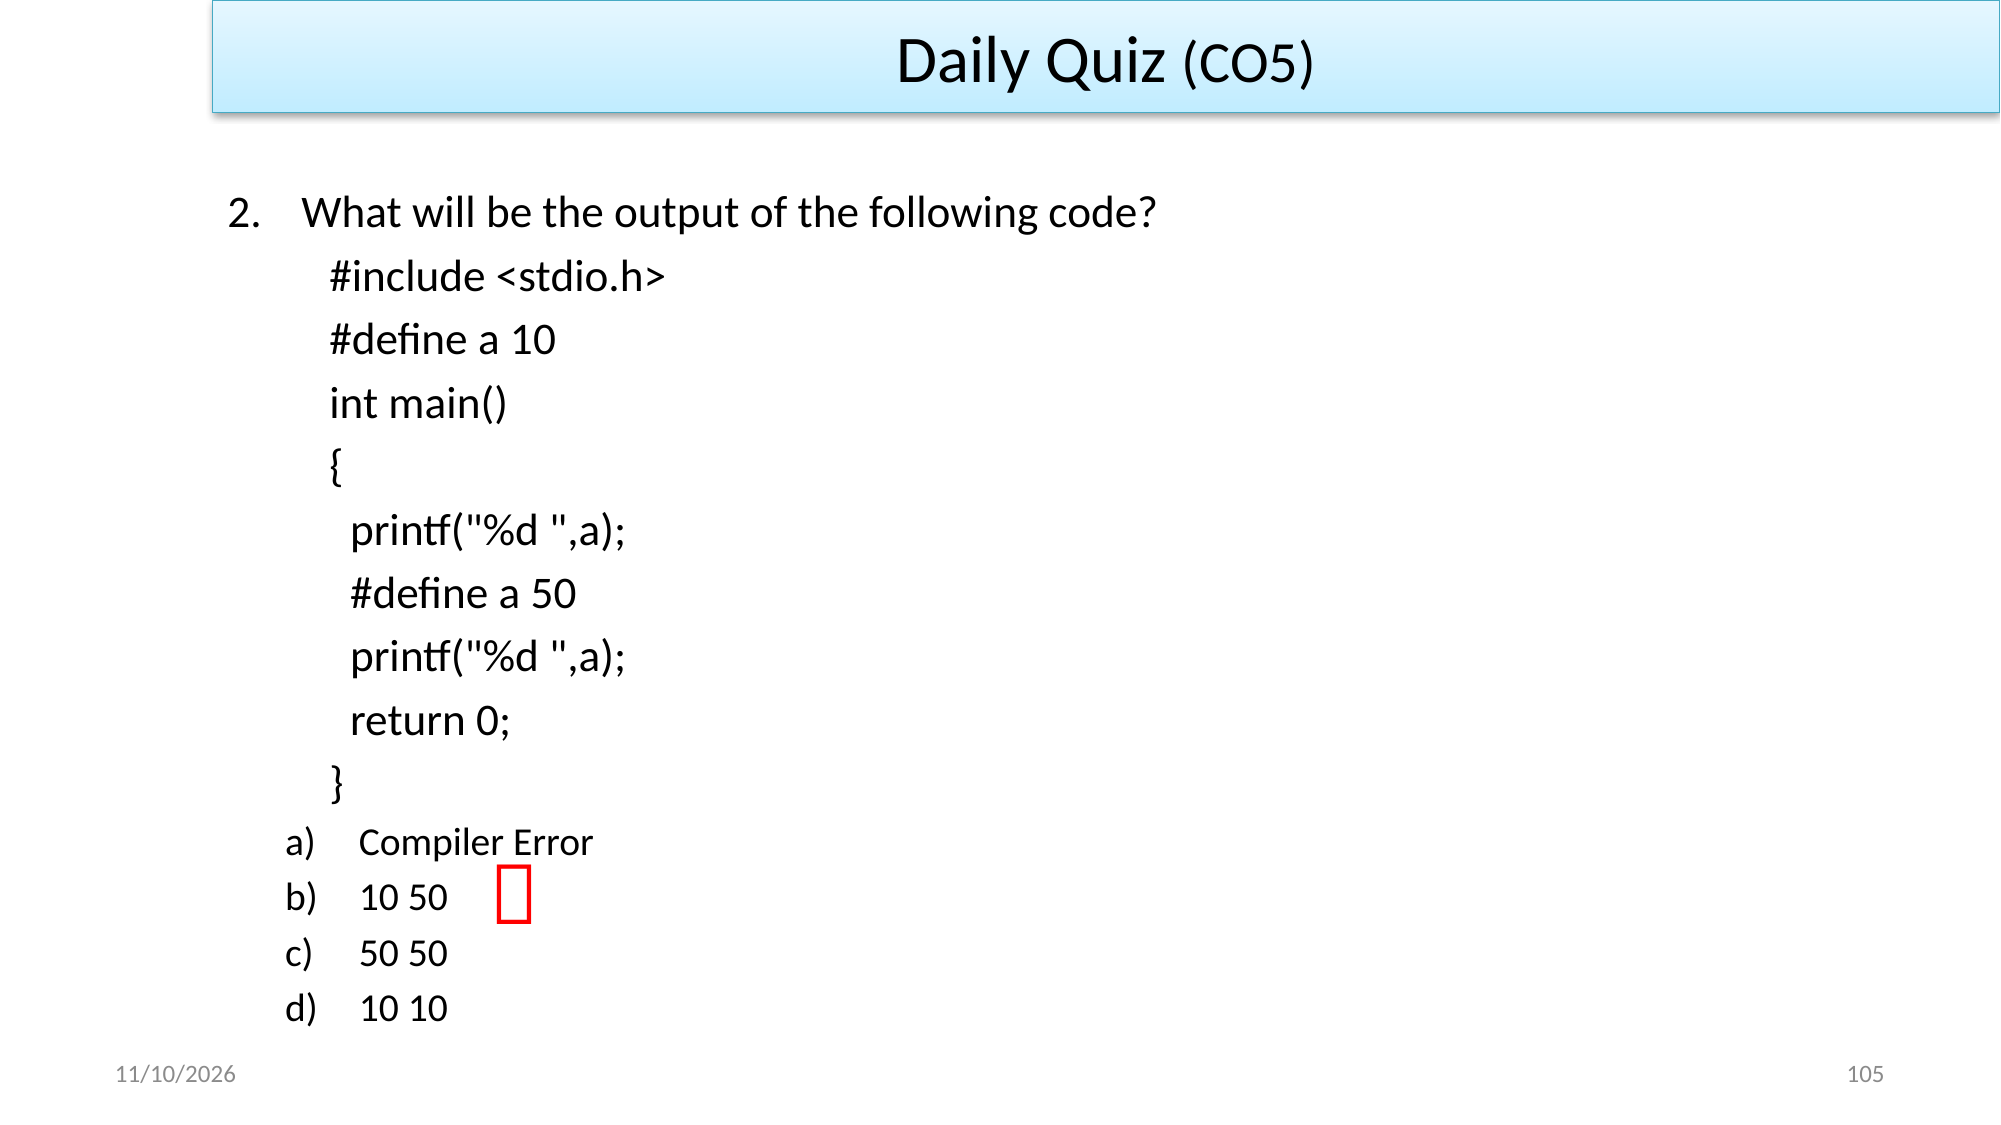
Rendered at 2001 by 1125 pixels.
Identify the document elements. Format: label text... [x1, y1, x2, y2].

text_box Daily Quiz (CO5) [212, 0, 2000, 113]
slide_number 105 [1433, 1042, 1900, 1103]
list What will be the output of the following code? #include <stdio.h> #define a 10 int main() { printf("%d ",a); #define a 50 printf("%d ",a); return 0; } Compiler Error 10 50 50 50 10 10 [212, 174, 1688, 1043]
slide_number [99, 1042, 567, 1103]
text_box  [474, 833, 705, 949]
